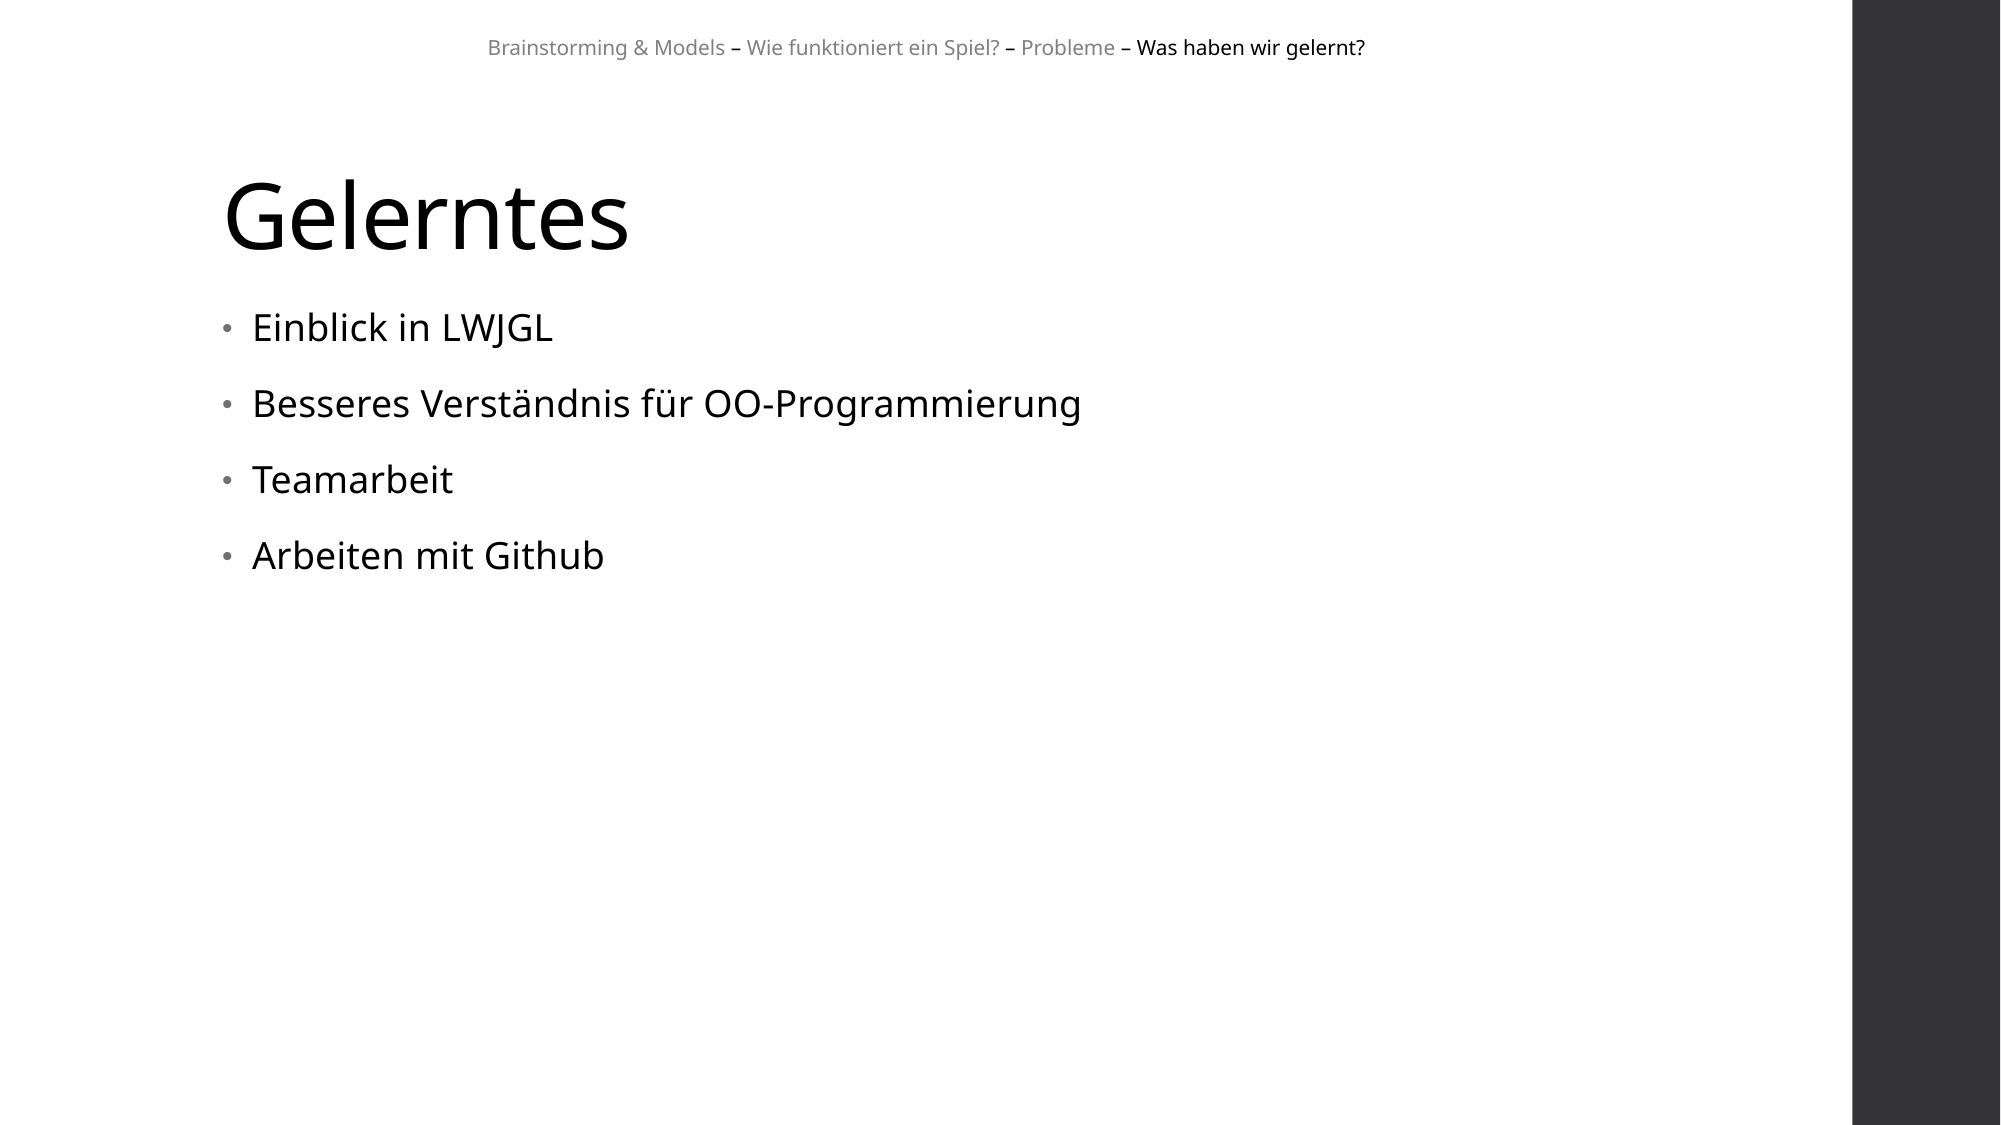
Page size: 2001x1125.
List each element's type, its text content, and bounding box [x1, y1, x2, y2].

title Gelerntes [206, 68, 1797, 278]
list Einblick in LWJGL Besseres Verständnis für OO-Programmierung Teamarbeit Arbeiten mit Github [206, 299, 1617, 1014]
text_box Brainstorming & Models – Wie funktioniert ein Spiel? – Probleme – Was haben wir gelernt? [13, 27, 1840, 68]
